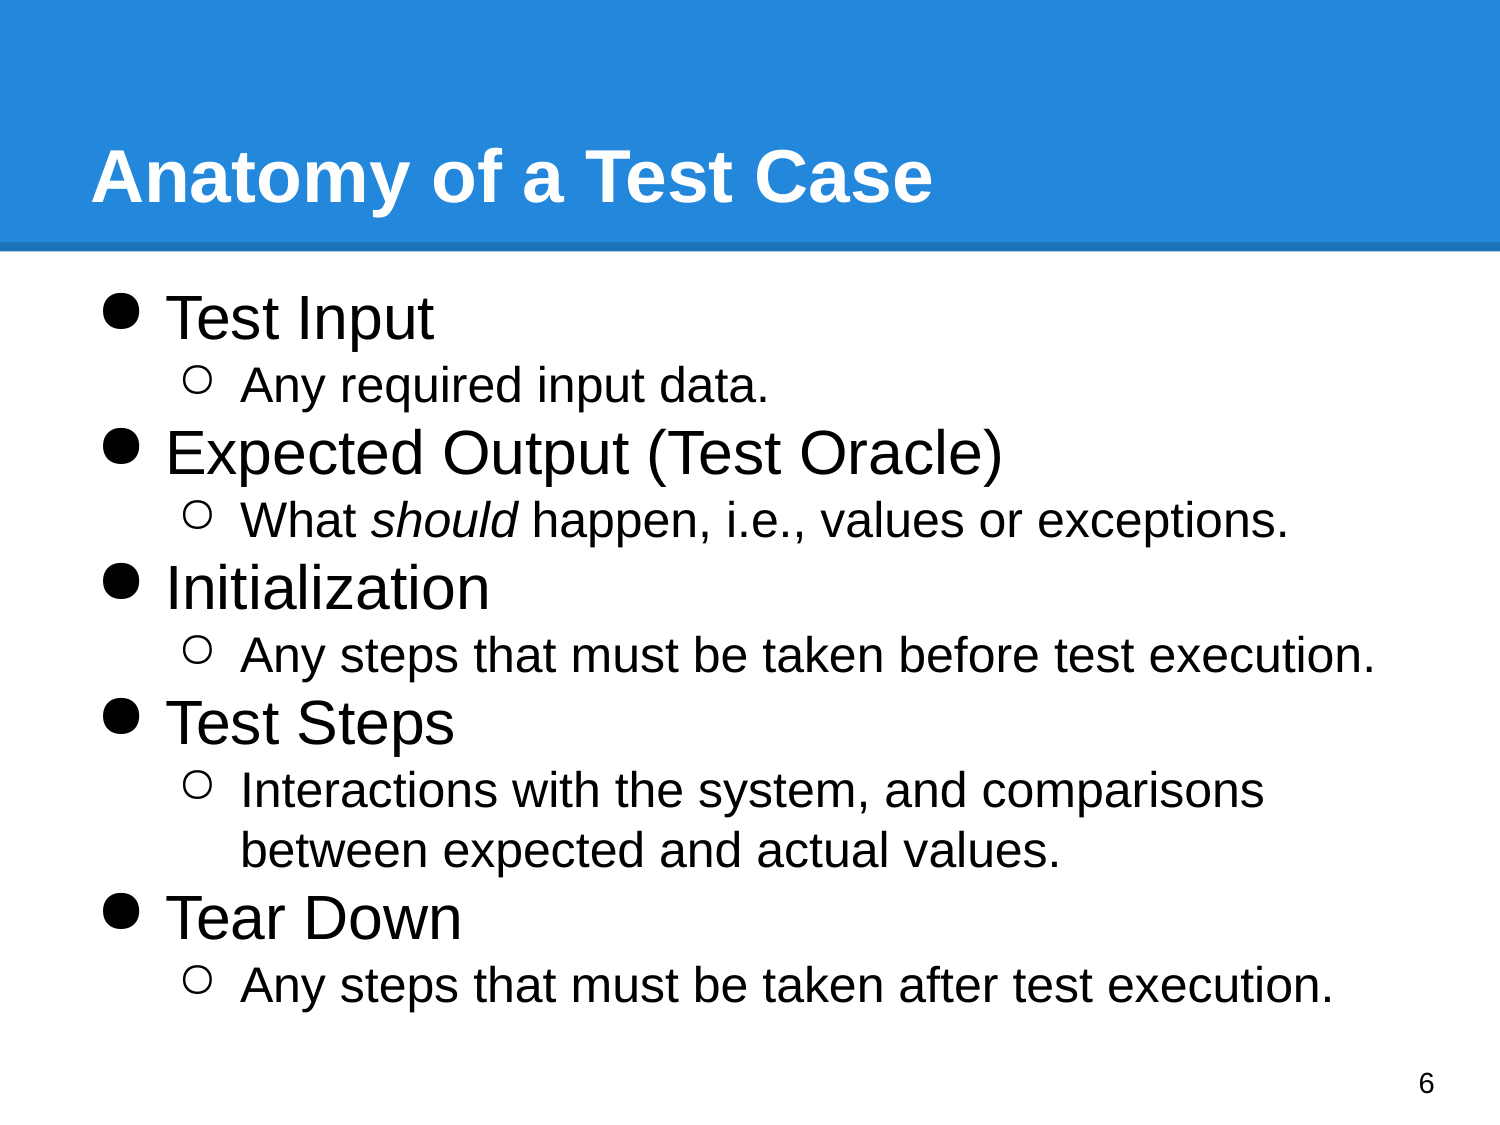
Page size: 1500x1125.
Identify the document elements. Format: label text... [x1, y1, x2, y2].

list Test Input Any required input data. Expected Output (Test Oracle) What should happen, i.e., values or exceptions. Initialization Any steps that must be taken before test execution. Test Steps Interactions with the system, and comparisons between expected and actual values. Tear Down Any steps that must be taken after test execution. [75, 262, 1425, 1078]
title Anatomy of a Test Case [75, 45, 1425, 233]
slide_number ‹#› [1403, 1038, 1494, 1125]
